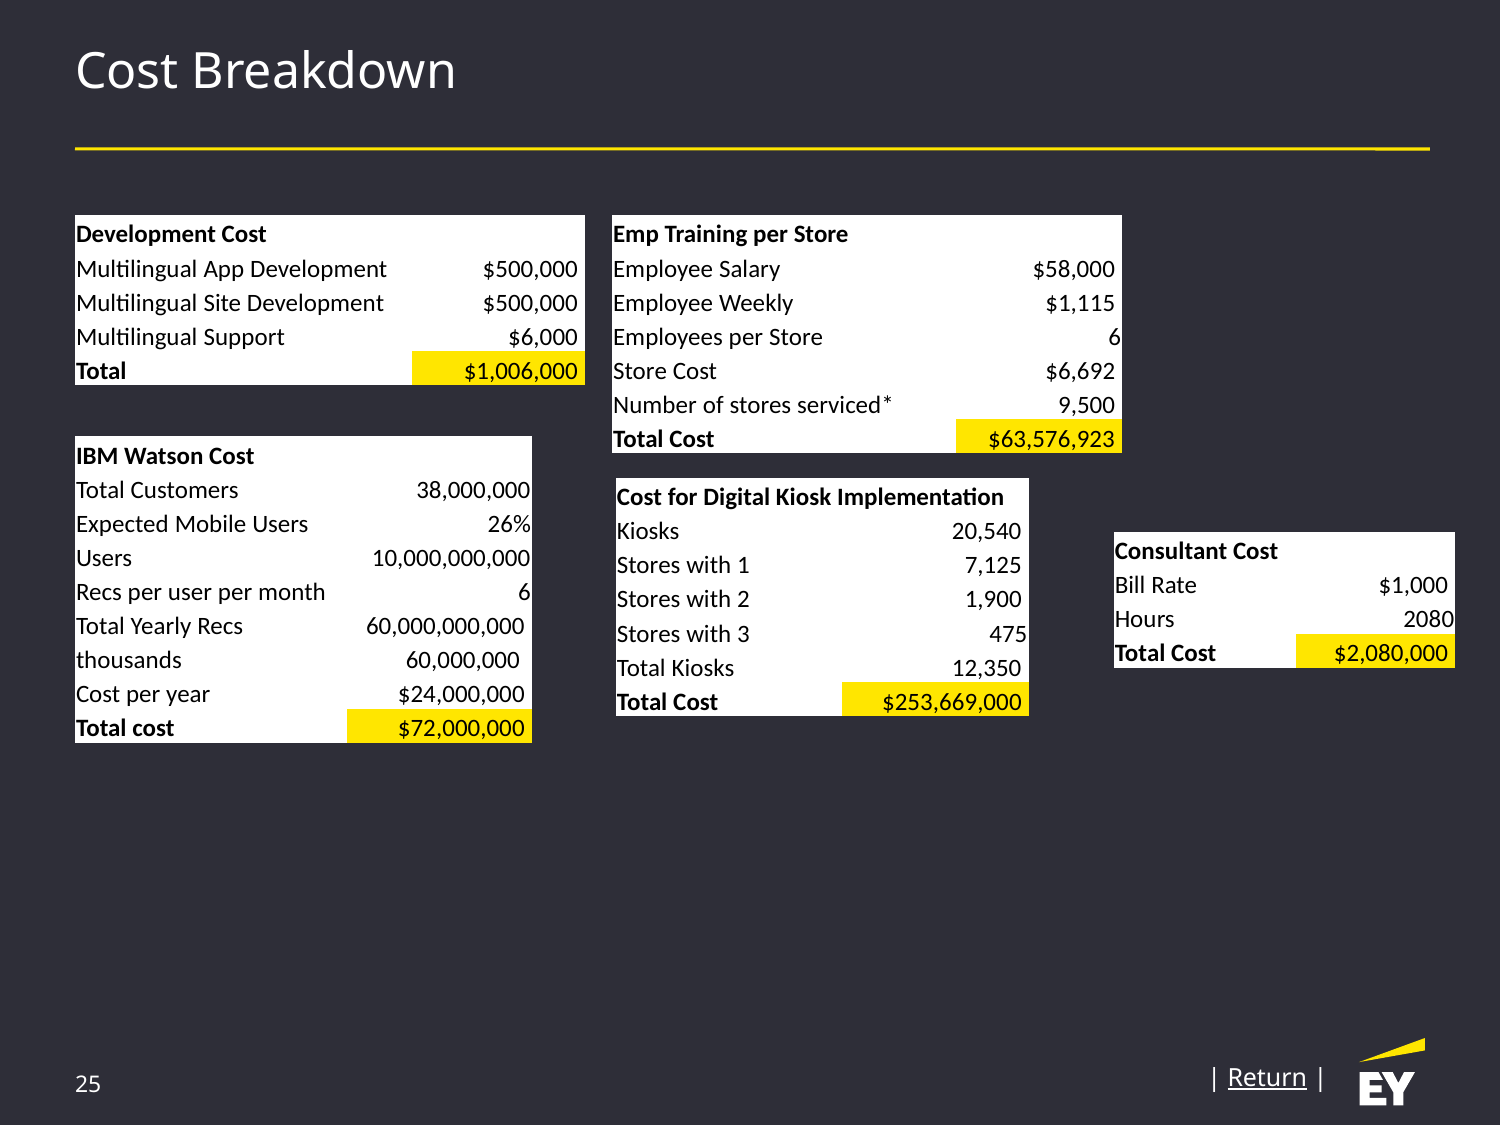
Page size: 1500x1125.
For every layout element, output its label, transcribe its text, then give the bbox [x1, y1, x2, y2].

title Cost Breakdown [75, 48, 1425, 146]
table_cell Users [75, 538, 347, 572]
table_header [412, 215, 585, 249]
table_cell 60,000,000,000 [347, 606, 532, 641]
table_cell 10,000,000,000 [347, 538, 532, 572]
table_cell 20,540 [842, 512, 1029, 546]
table_cell $72,000,000 [347, 709, 532, 743]
table_cell 60,000,000 [347, 641, 532, 675]
table_cell $1,006,000 [412, 351, 585, 385]
table_header Development Cost [75, 215, 412, 249]
table_cell 6 [347, 572, 532, 606]
table_cell Total [75, 351, 412, 385]
table_cell $2,080,000 [1296, 634, 1455, 668]
table_cell $1,115 [956, 283, 1122, 317]
table_header [347, 436, 532, 470]
table_cell Stores with 1 [616, 546, 842, 580]
slide_number 25 [75, 1068, 184, 1099]
table_cell Total Cost [616, 682, 842, 716]
table_header Consultant Cost [1114, 532, 1296, 566]
table_cell Cost per year [75, 675, 347, 709]
table_cell Total Kiosks [616, 648, 842, 682]
table_cell Multilingual Site Development [75, 283, 412, 317]
table_cell 6 [956, 317, 1122, 351]
table_cell 38,000,000 [347, 470, 532, 504]
table_header [1296, 532, 1455, 566]
table_cell 9,500 [956, 385, 1122, 419]
table_cell Employee Weekly [612, 283, 956, 317]
table_header [956, 215, 1122, 249]
table_cell Total cost [75, 709, 347, 743]
table_cell $500,000 [412, 249, 585, 283]
table_cell Total Cost [1114, 634, 1296, 668]
table_header IBM Watson Cost [75, 436, 347, 470]
table_cell 7,125 [842, 546, 1029, 580]
table_cell thousands [75, 641, 347, 675]
table_cell $6,692 [956, 351, 1122, 385]
table_header Cost for Digital Kiosk Implementation [616, 478, 1029, 512]
table_cell Employee Salary [612, 249, 956, 283]
table_cell Recs per user per month [75, 572, 347, 606]
table_cell $1,000 [1296, 566, 1455, 600]
table_cell Number of stores serviced* [612, 385, 956, 419]
table_cell 12,350 [842, 648, 1029, 682]
table_cell Multilingual Support [75, 317, 412, 351]
table_cell $500,000 [412, 283, 585, 317]
table_cell $24,000,000 [347, 675, 532, 709]
table_cell Total Customers [75, 470, 347, 504]
table_cell $63,576,923 [956, 419, 1122, 453]
table_cell $58,000 [956, 249, 1122, 283]
table_cell Kiosks [616, 512, 842, 546]
table_cell Bill Rate [1114, 566, 1296, 600]
table_cell $253,669,000 [842, 682, 1029, 716]
table_cell 26% [347, 504, 532, 538]
table_cell Store Cost [612, 351, 956, 385]
table_header Emp Training per Store [612, 215, 956, 249]
table_cell 475 [842, 614, 1029, 648]
table_cell 1,900 [842, 580, 1029, 614]
table_cell Total Cost [612, 419, 956, 453]
table_cell Hours [1114, 600, 1296, 634]
table_cell Stores with 3 [616, 614, 842, 648]
table_cell Stores with 2 [616, 580, 842, 614]
table_cell Employees per Store [612, 317, 956, 351]
table_cell Expected Mobile Users [75, 504, 347, 538]
table_cell Multilingual App Development [75, 249, 412, 283]
table_cell $6,000 [412, 317, 585, 351]
text_box | Return | [1192, 1053, 1377, 1114]
table_cell 2080 [1296, 600, 1455, 634]
table_cell Total Yearly Recs [75, 606, 347, 641]
